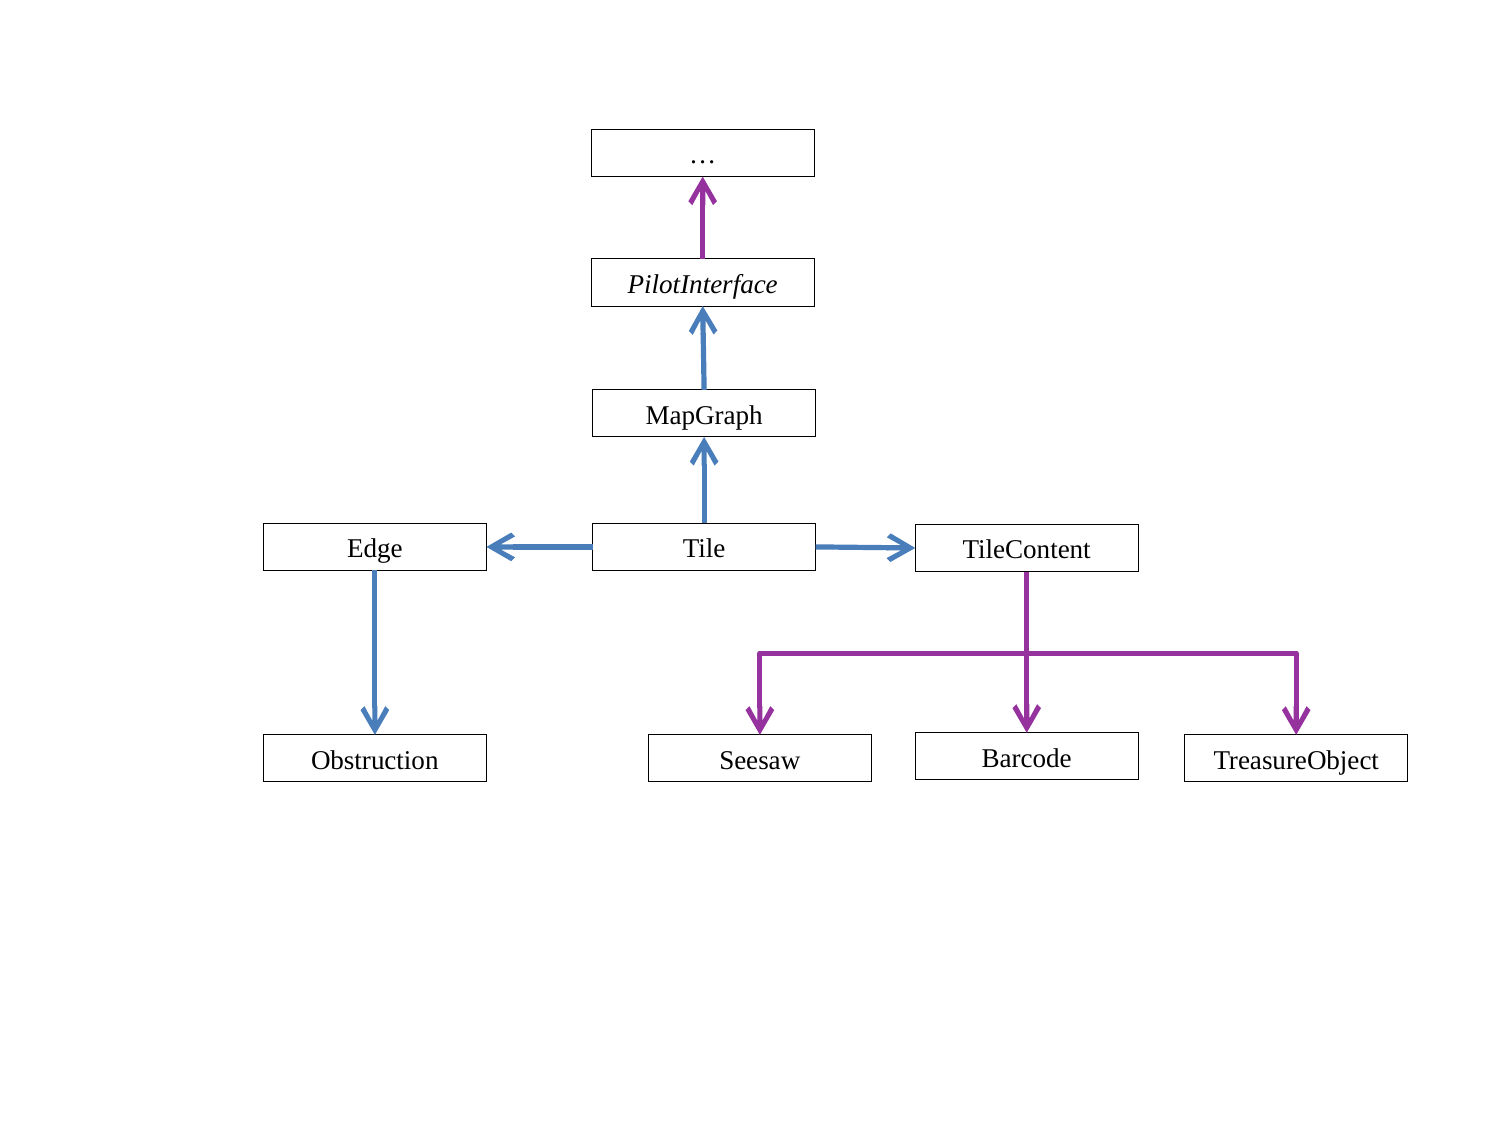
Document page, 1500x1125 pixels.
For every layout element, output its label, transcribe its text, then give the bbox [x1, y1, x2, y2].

text_box Seesaw [648, 734, 806, 782]
text_box TileContent [979, 524, 1075, 572]
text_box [1080, 518, 1244, 789]
text_box Tile [592, 523, 807, 571]
text_box MapGraph [592, 389, 816, 437]
text_box TreasureObject [1249, 734, 1408, 782]
text_box … [591, 129, 815, 177]
text_box Barcode [980, 732, 1075, 780]
text_box Edge [263, 523, 487, 571]
text_box PilotInterface [591, 258, 815, 307]
text_box Obstruction [263, 734, 487, 782]
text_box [811, 519, 975, 787]
